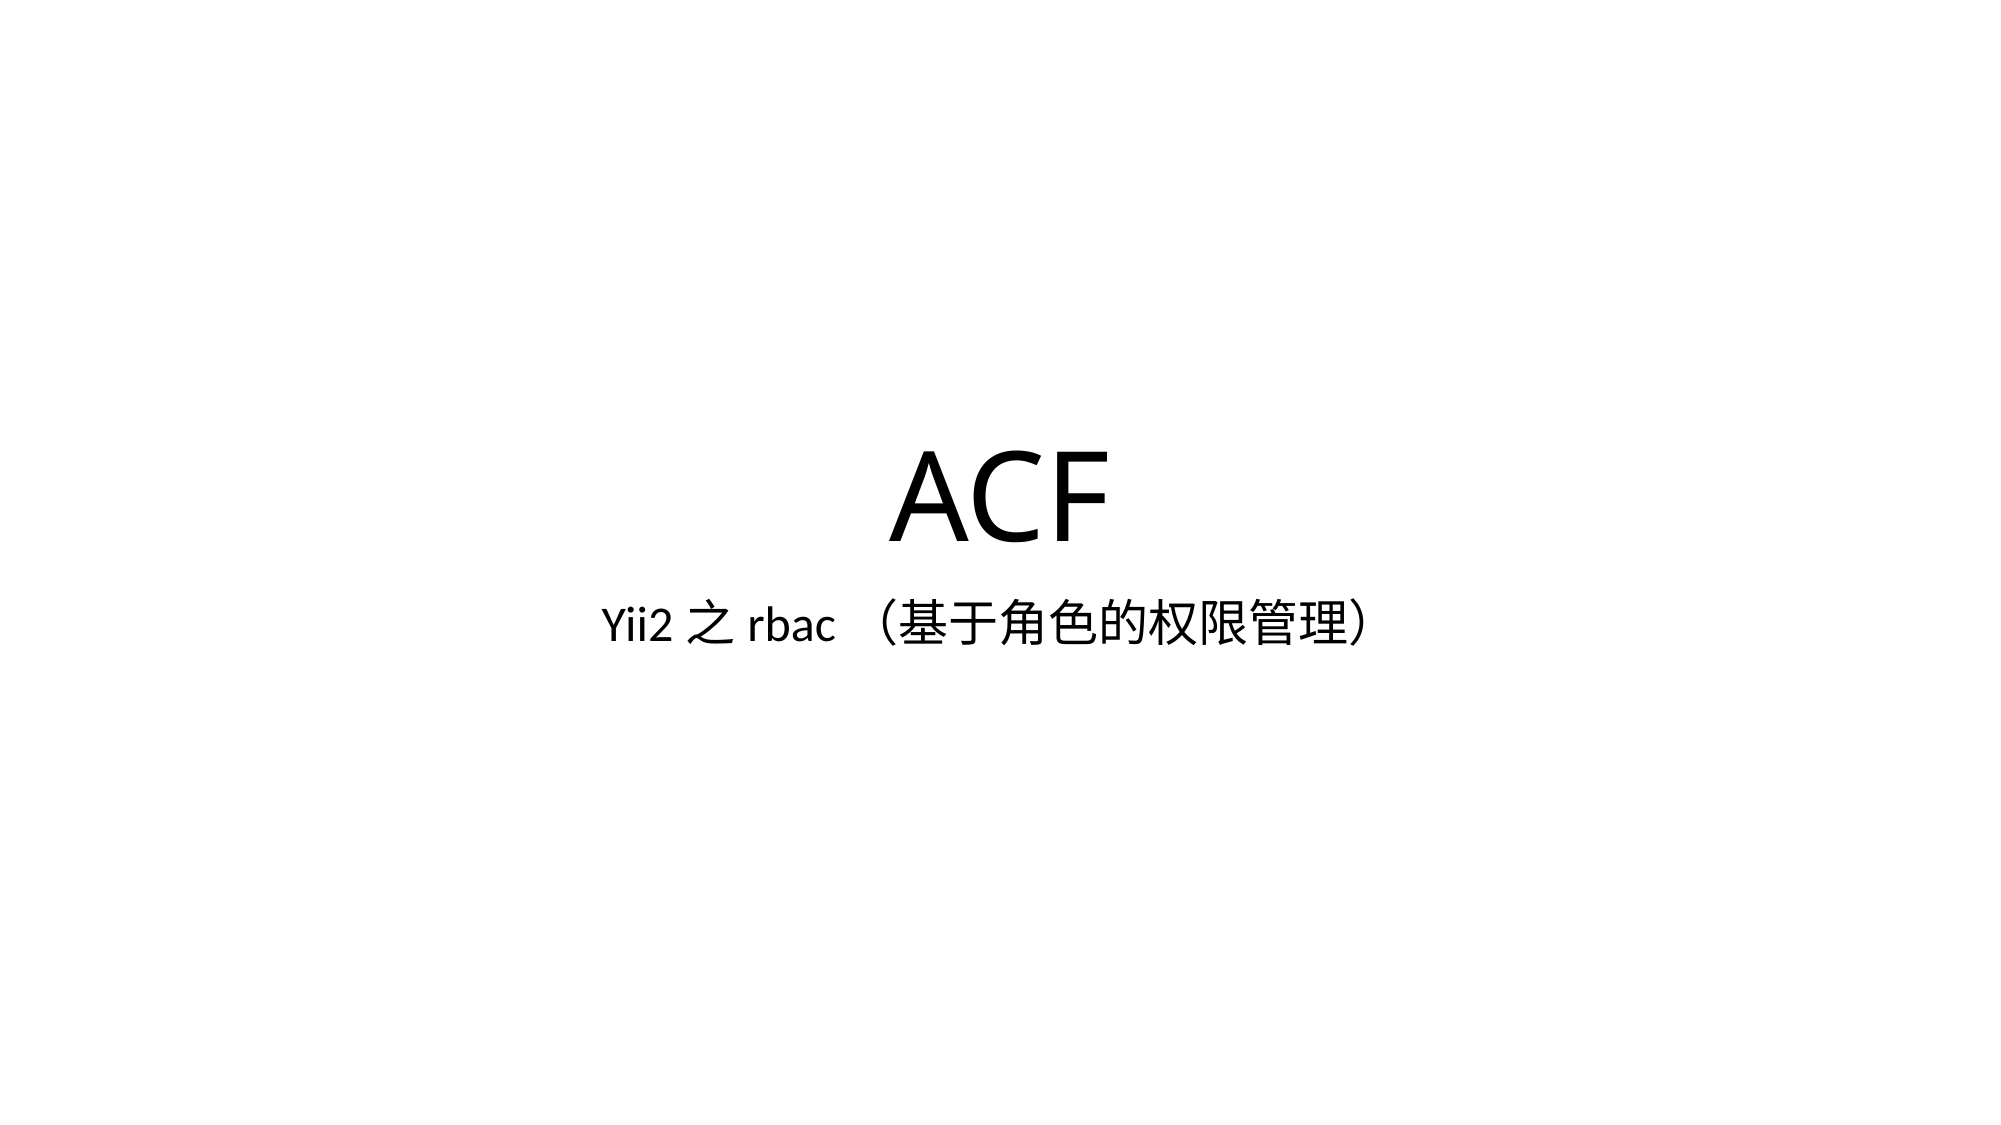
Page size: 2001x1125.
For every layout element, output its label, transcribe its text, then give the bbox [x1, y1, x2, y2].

title ACF [249, 184, 1750, 576]
subtitle Yii2之rbac（基于角色的权限管理） [249, 590, 1750, 863]
